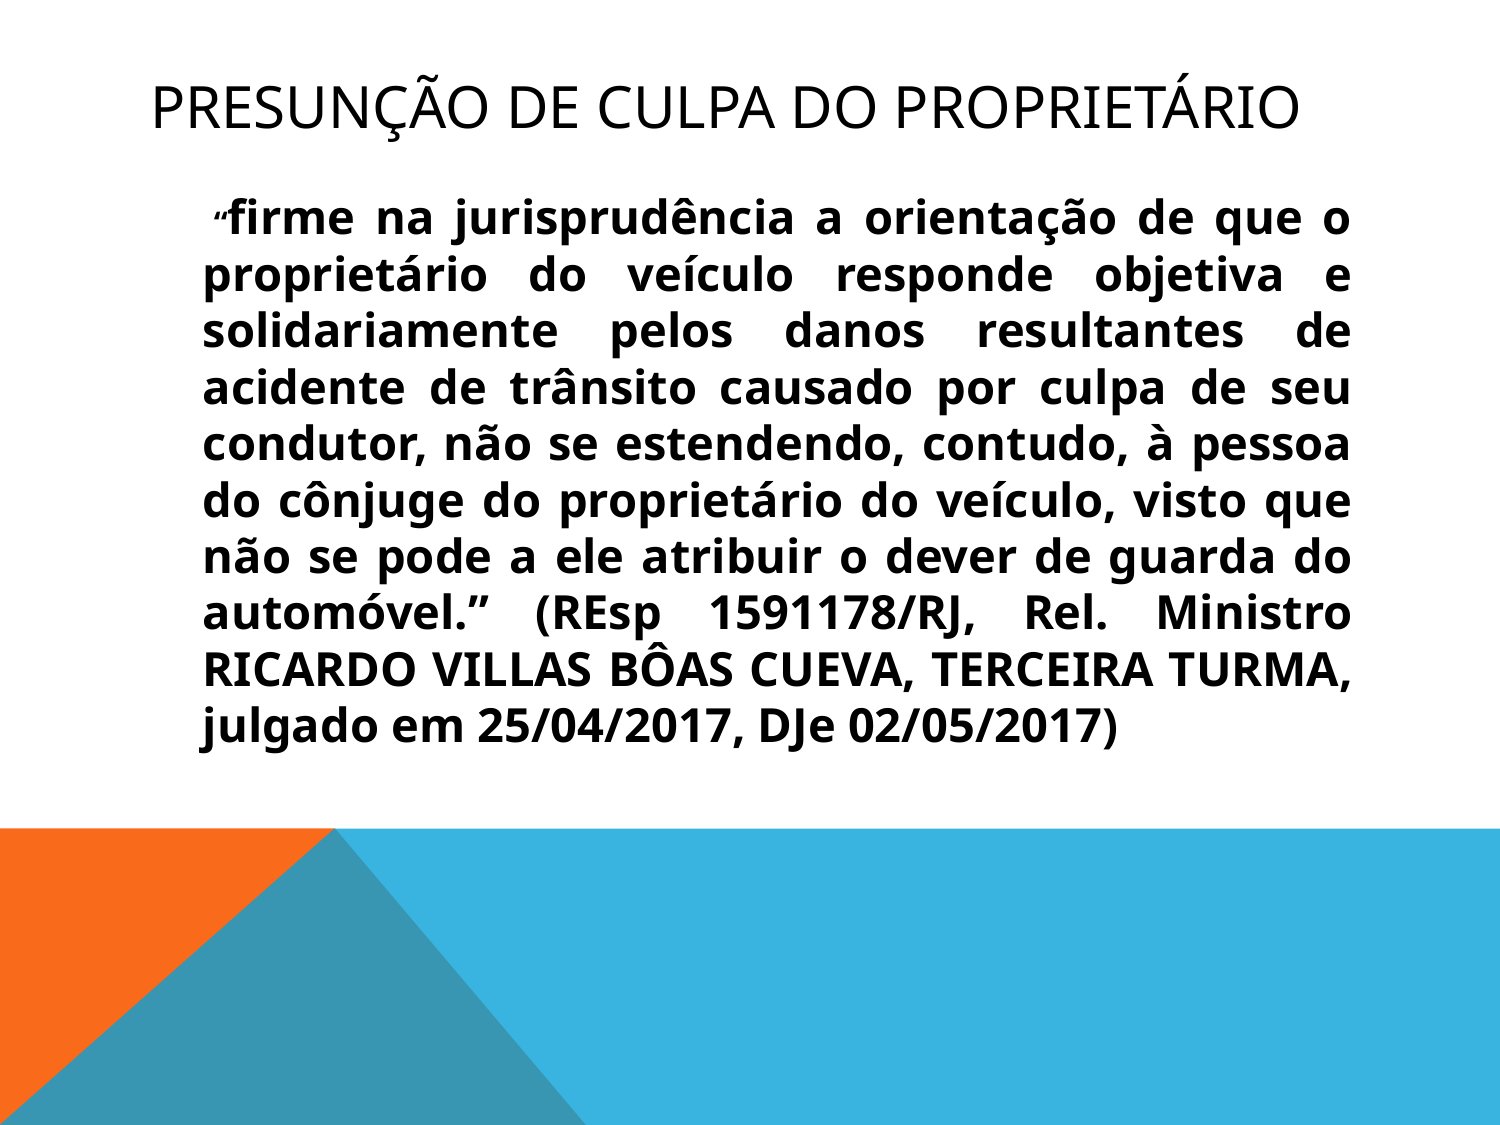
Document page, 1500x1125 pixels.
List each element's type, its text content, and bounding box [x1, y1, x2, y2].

list “firme na jurisprudência a orientação de que o proprietário do veículo responde objetiva e solidariamente pelos danos resultantes de acidente de trânsito causado por culpa de seu condutor, não se estendendo, contudo, à pessoa do cônjuge do proprietário do veículo, visto que não se pode a ele atribuir o dever de guarda do automóvel.” (REsp 1591178/RJ, Rel. Ministro RICARDO VILLAS BÔAS CUEVA, TERCEIRA TURMA, julgado em 25/04/2017, DJe 02/05/2017) [135, 180, 1369, 768]
title PRESUNÇÃO DE CULPA DO PROPRIETÁRIO [135, 60, 1369, 150]
